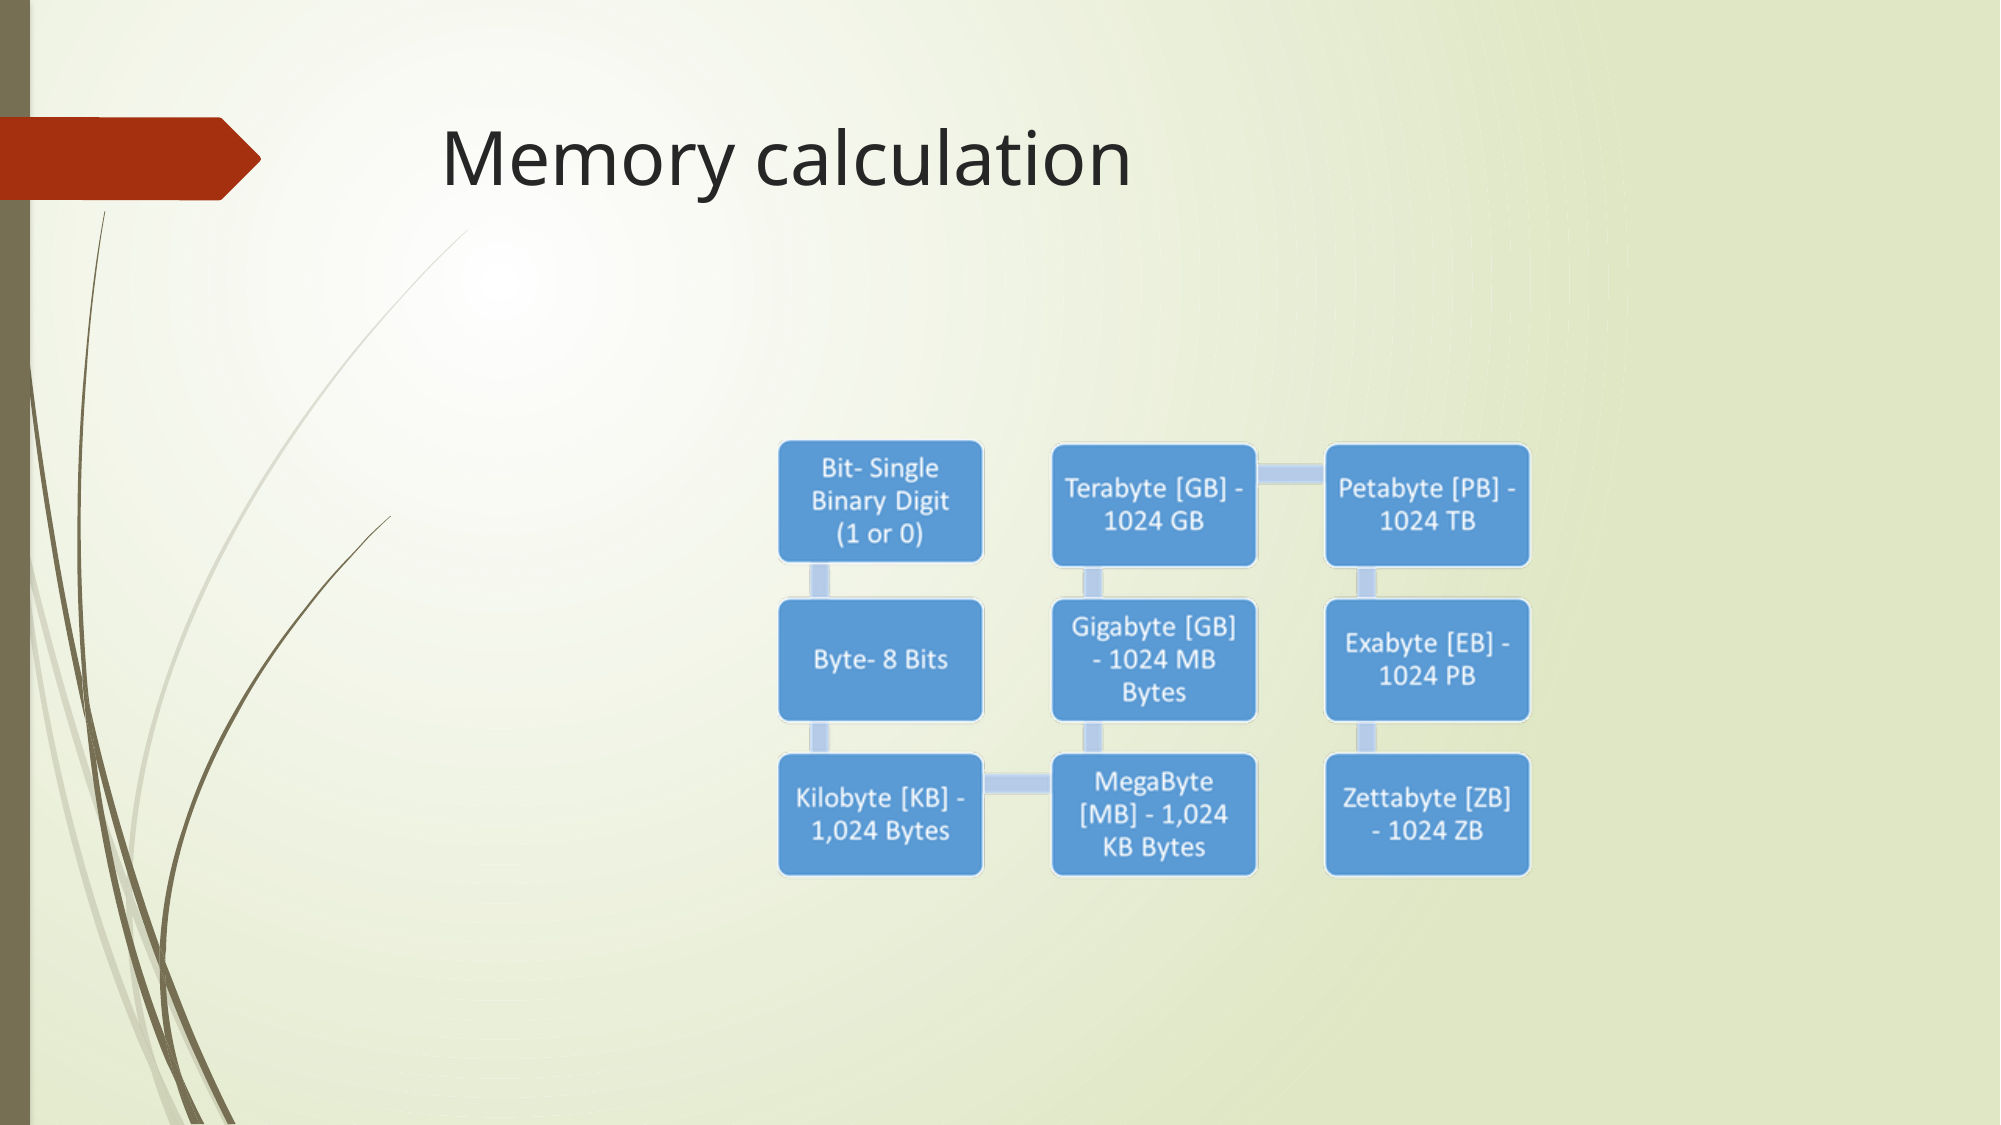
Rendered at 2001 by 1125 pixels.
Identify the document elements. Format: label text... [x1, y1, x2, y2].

title Memory calculation [425, 102, 1888, 313]
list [776, 439, 1536, 881]
